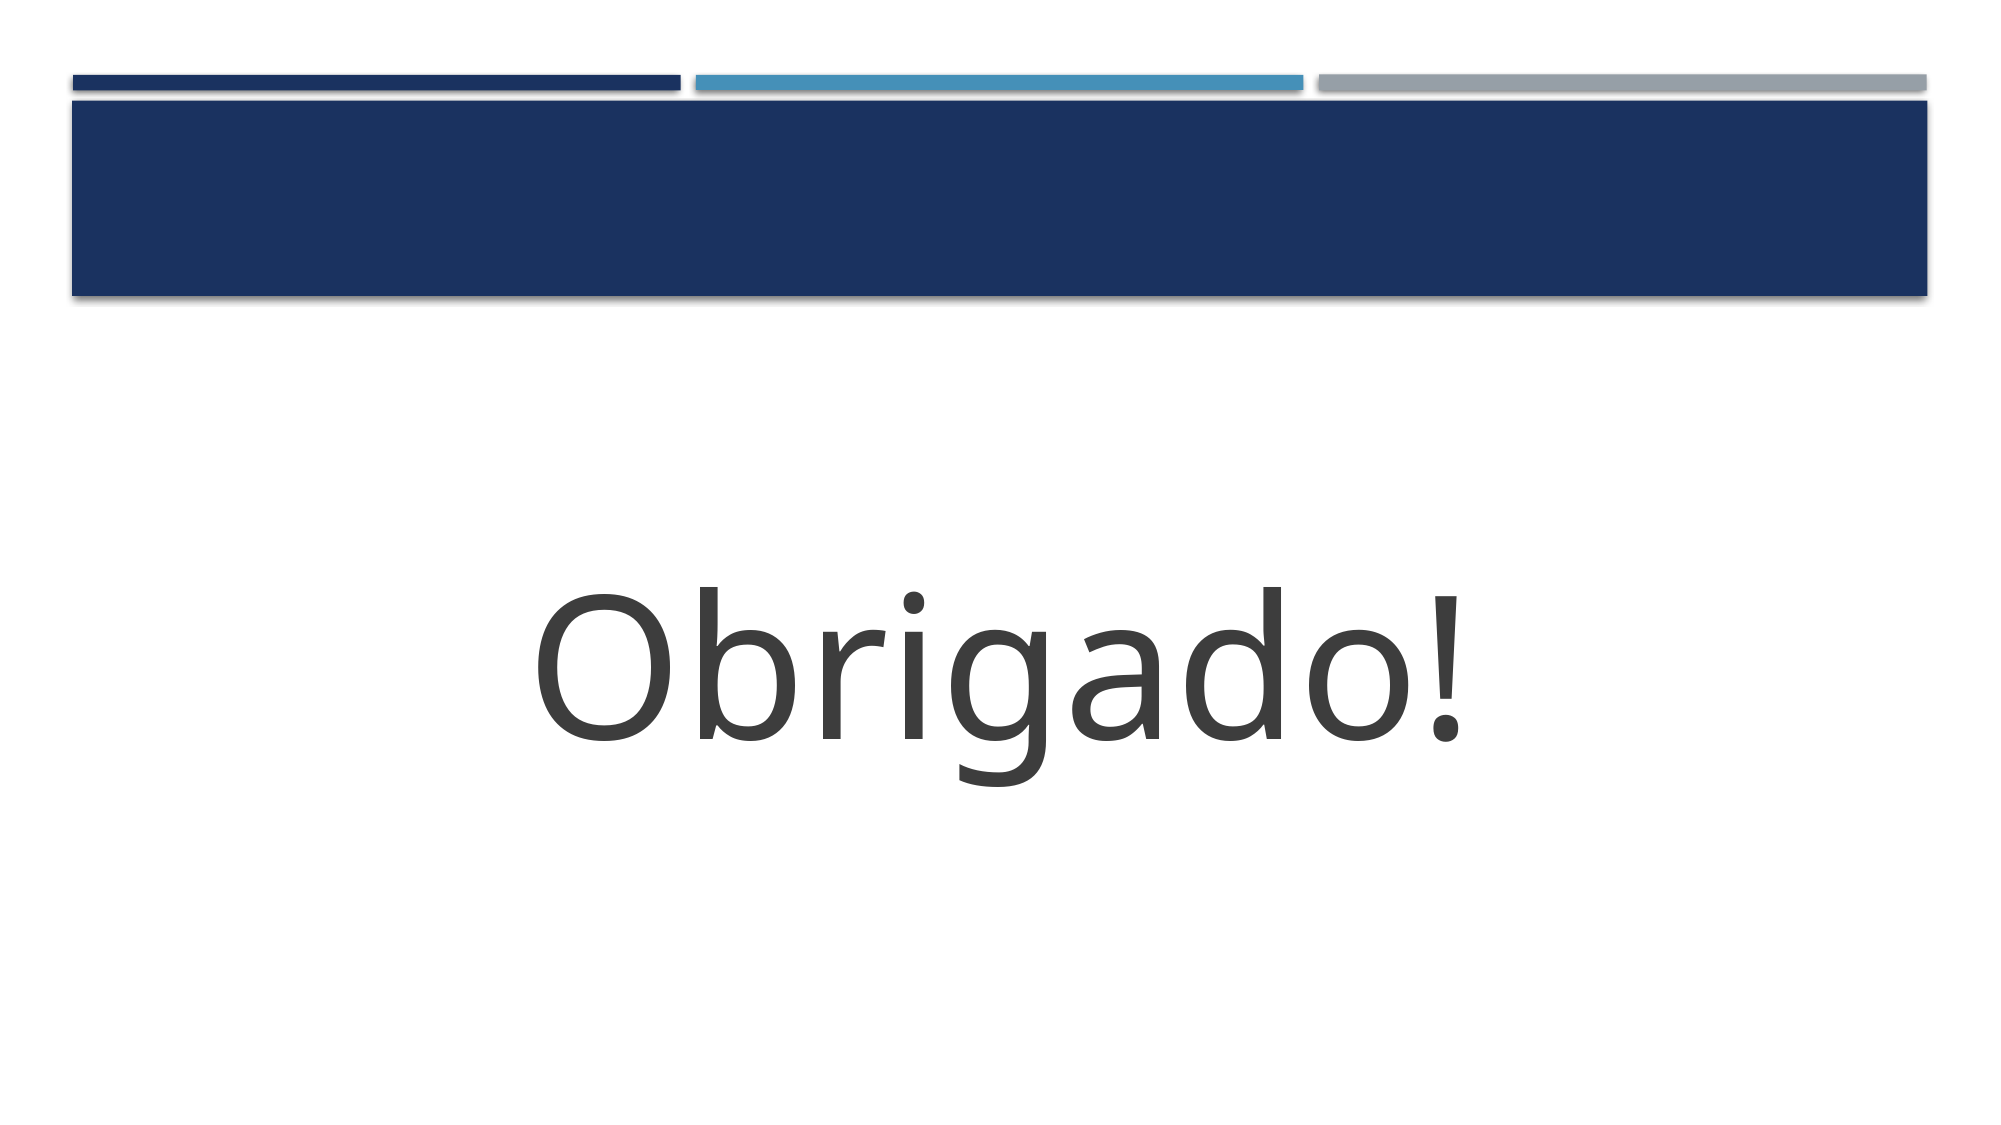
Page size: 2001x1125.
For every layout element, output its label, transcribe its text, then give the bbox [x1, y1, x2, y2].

list Obrigado! [95, 357, 1905, 962]
